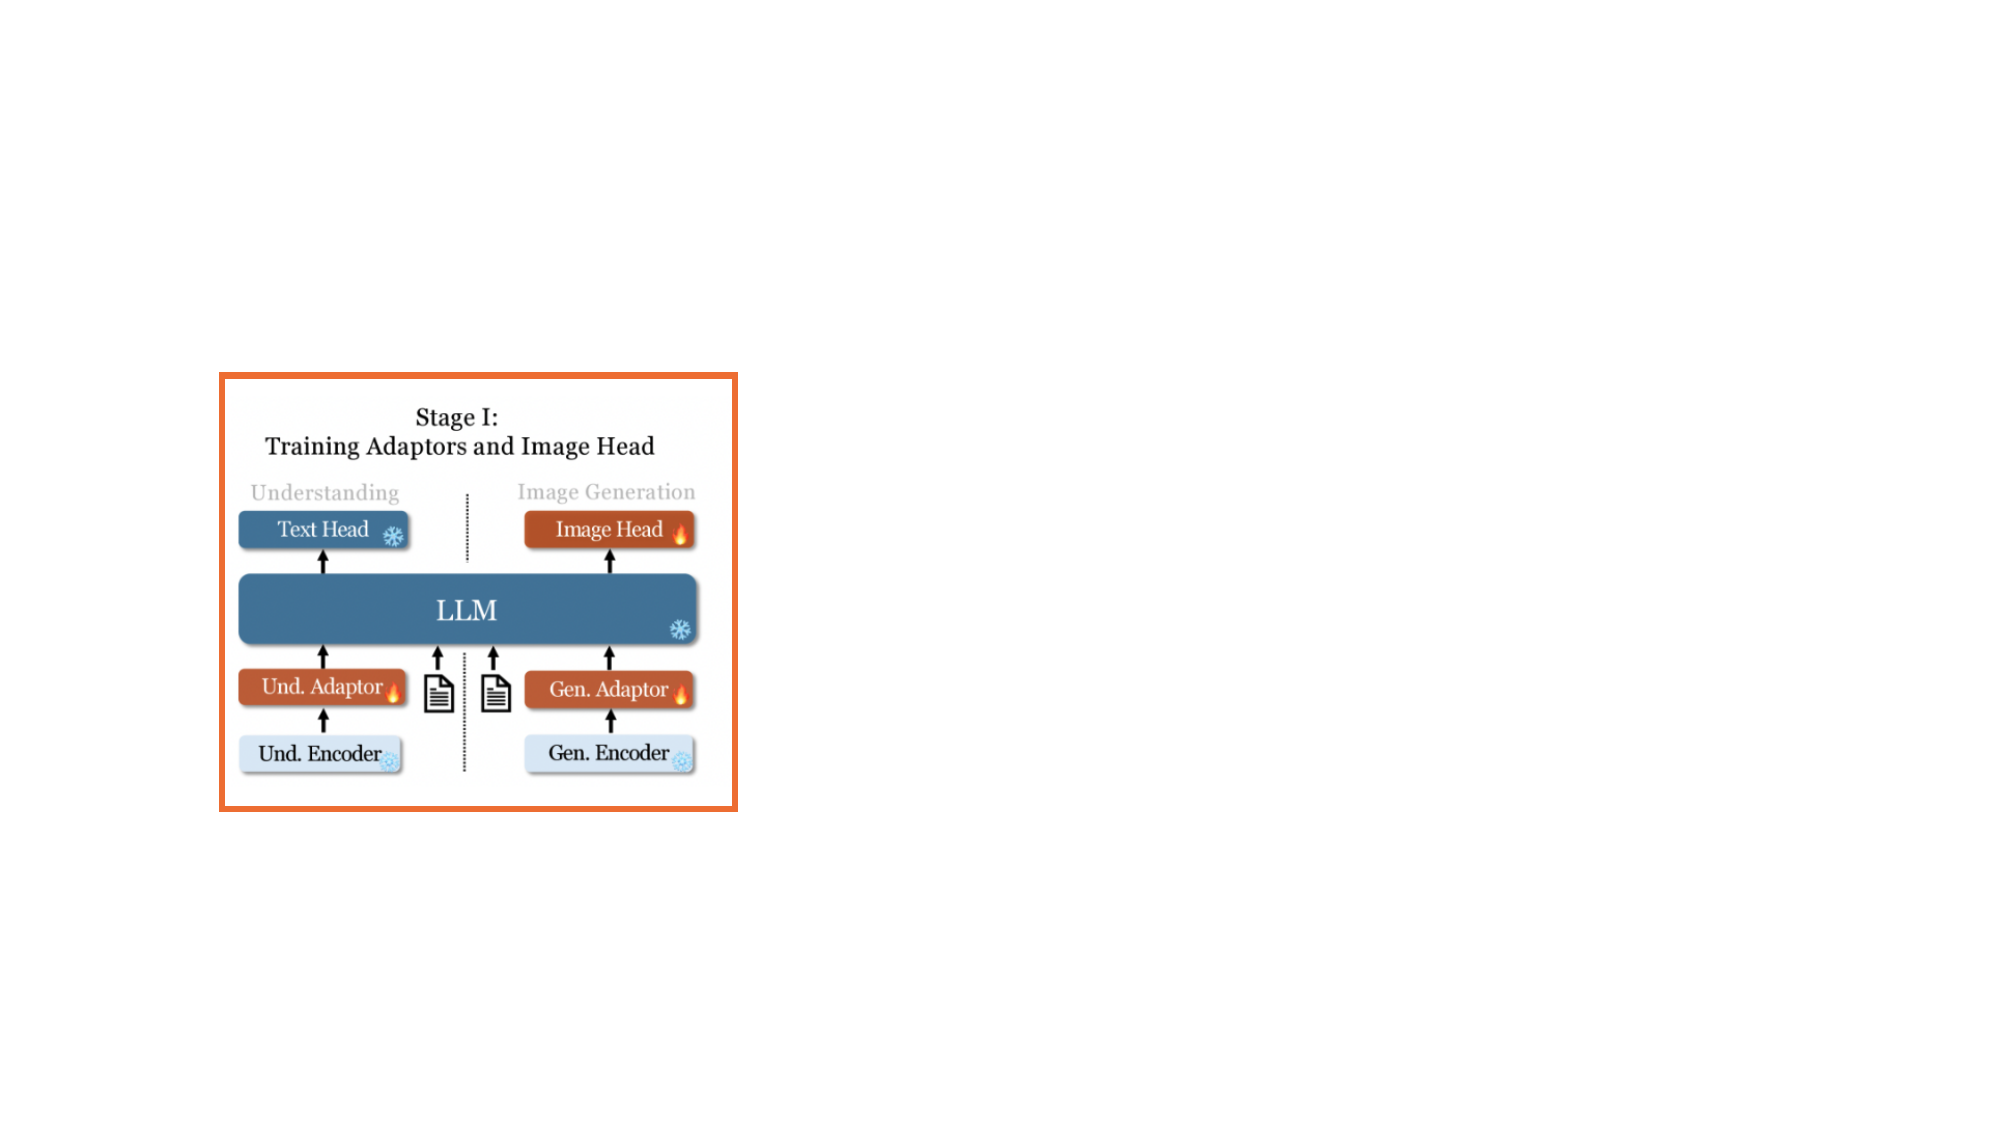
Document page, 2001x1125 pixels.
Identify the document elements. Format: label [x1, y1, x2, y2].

picture [224, 377, 733, 807]
